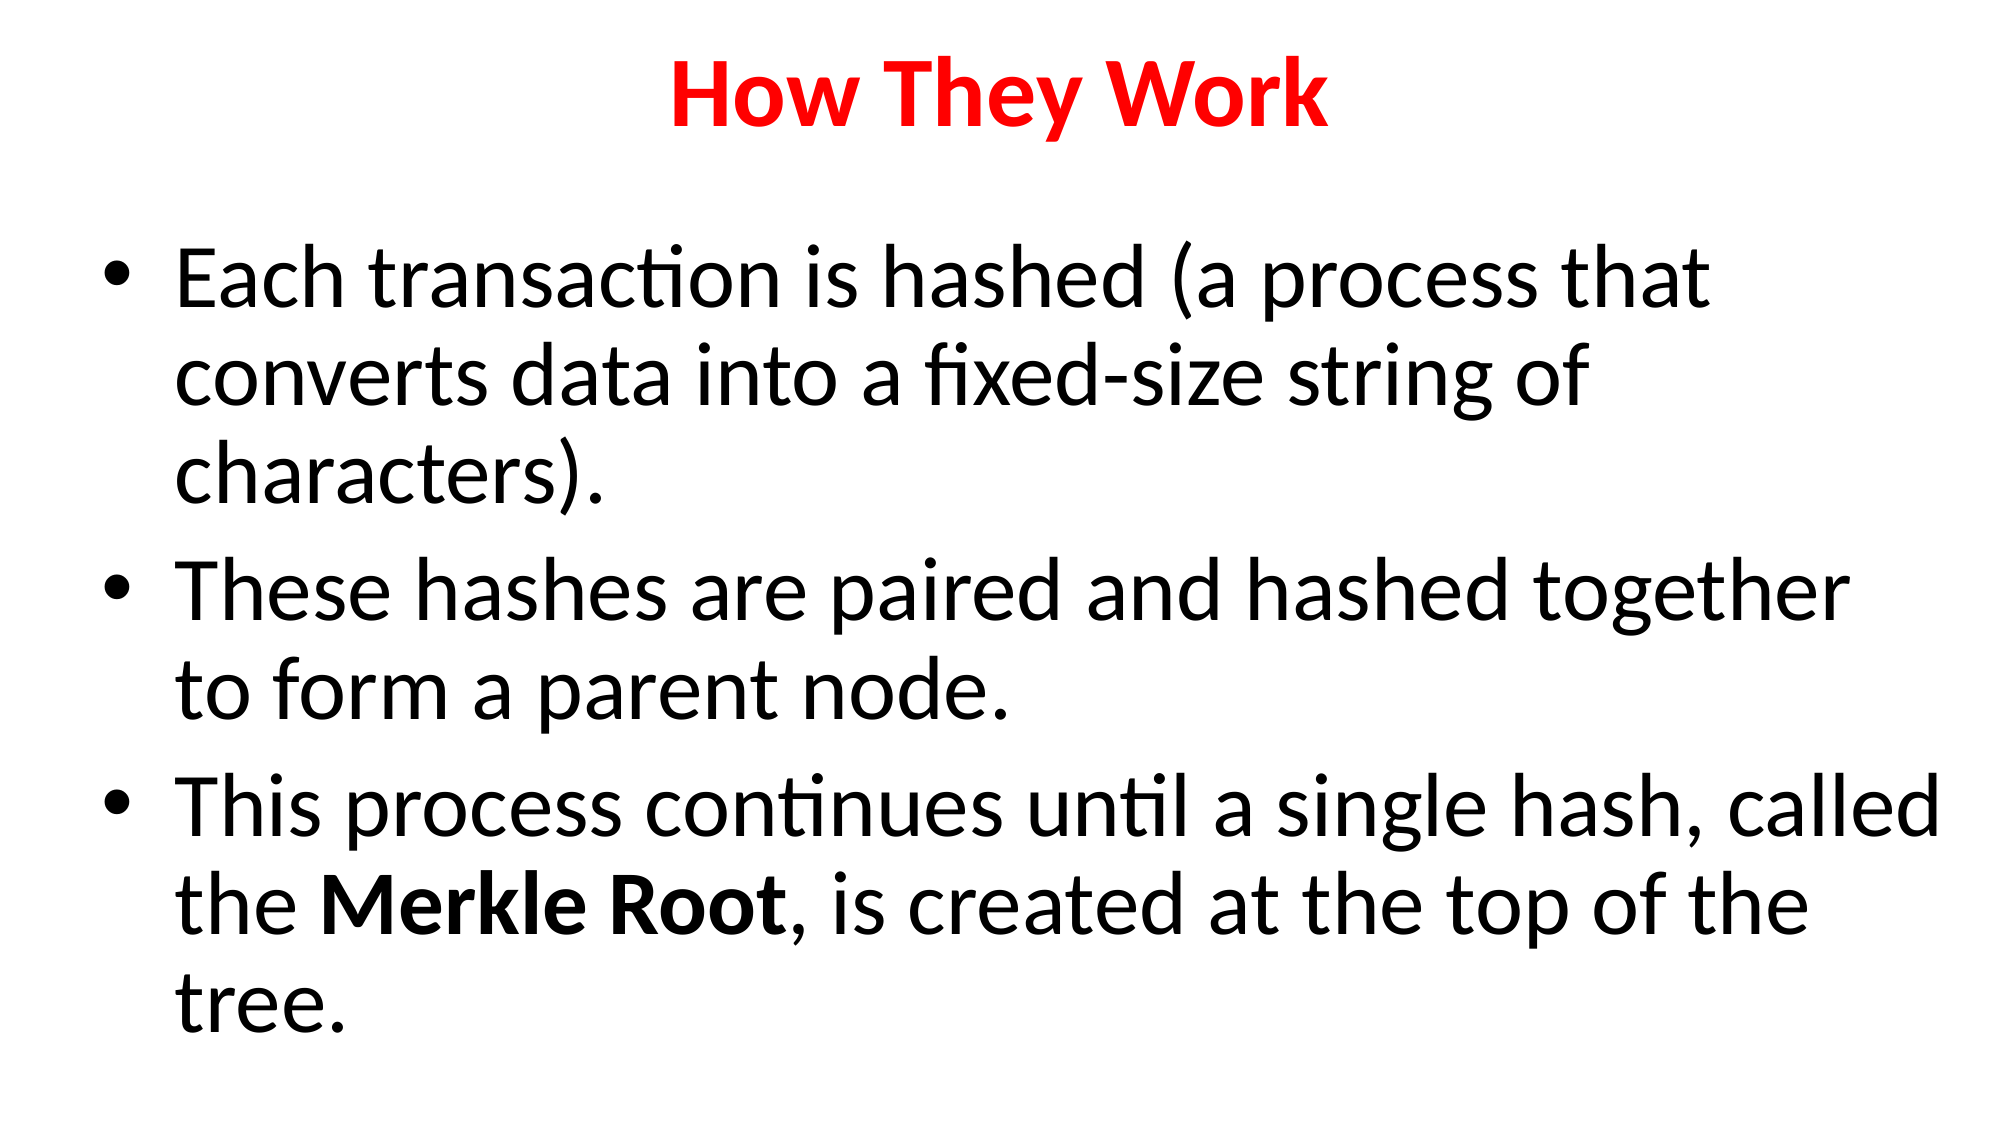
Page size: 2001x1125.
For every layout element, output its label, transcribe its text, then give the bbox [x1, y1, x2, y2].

title How They Work [137, 18, 1863, 169]
list Each transaction is hashed (a process that converts data into a fixed-size string of characters). These hashes are paired and hashed together to form a parent node. This process continues until a single hash, called the Merkle Root, is created at the top of the tree. [86, 221, 1962, 1066]
